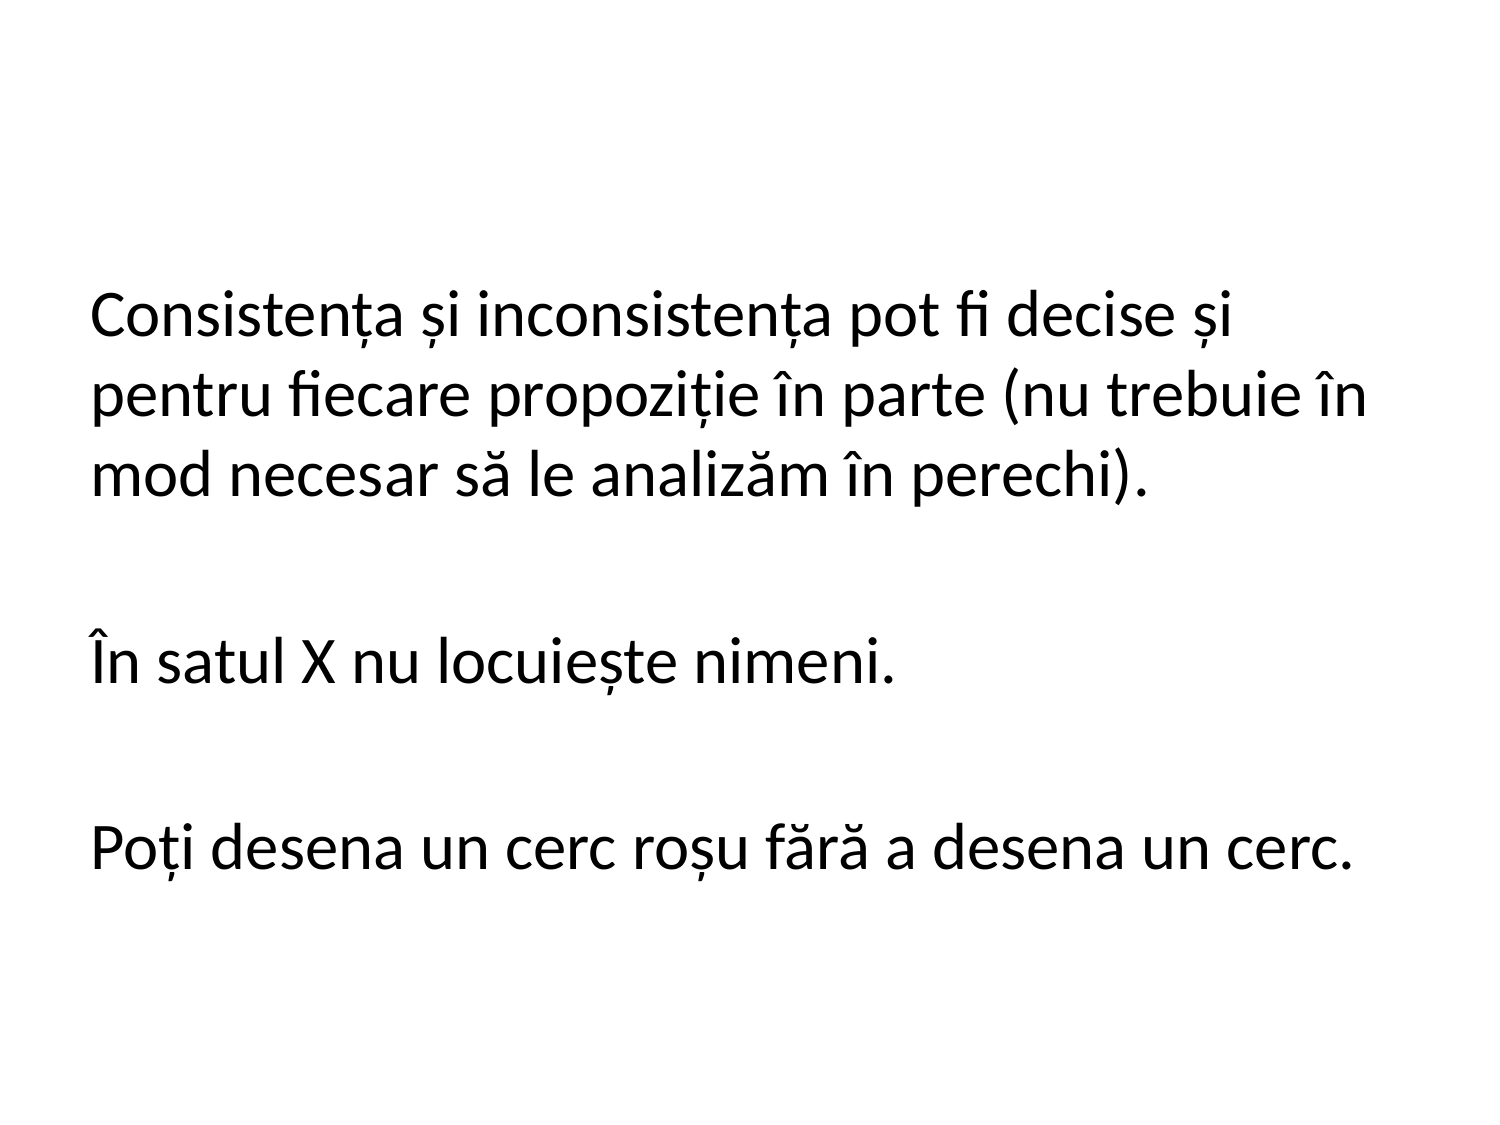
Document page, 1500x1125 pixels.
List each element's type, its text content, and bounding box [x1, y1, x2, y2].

list Consistența și inconsistența pot fi decise și pentru fiecare propoziție în parte (nu trebuie în mod necesar să le analizăm în perechi). În satul X nu locuiește nimeni. Poți desena un cerc roșu fără a desena un cerc. [75, 262, 1425, 1005]
